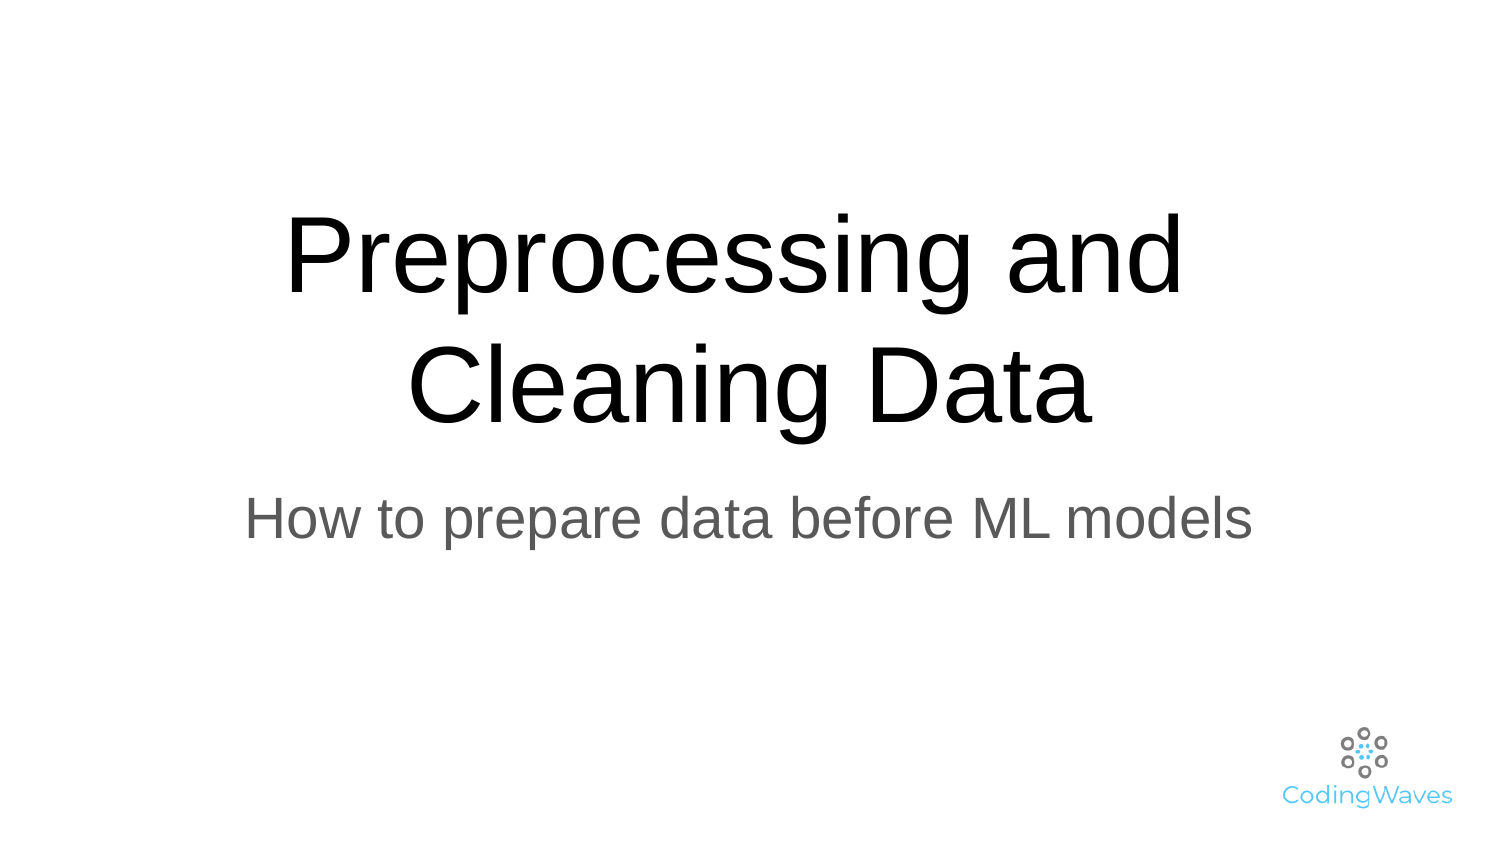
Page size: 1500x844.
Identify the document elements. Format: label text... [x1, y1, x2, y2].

title Preprocessing and Cleaning Data [51, 122, 1449, 459]
picture [1277, 719, 1461, 814]
subtitle How to prepare data before ML models [51, 464, 1449, 595]
